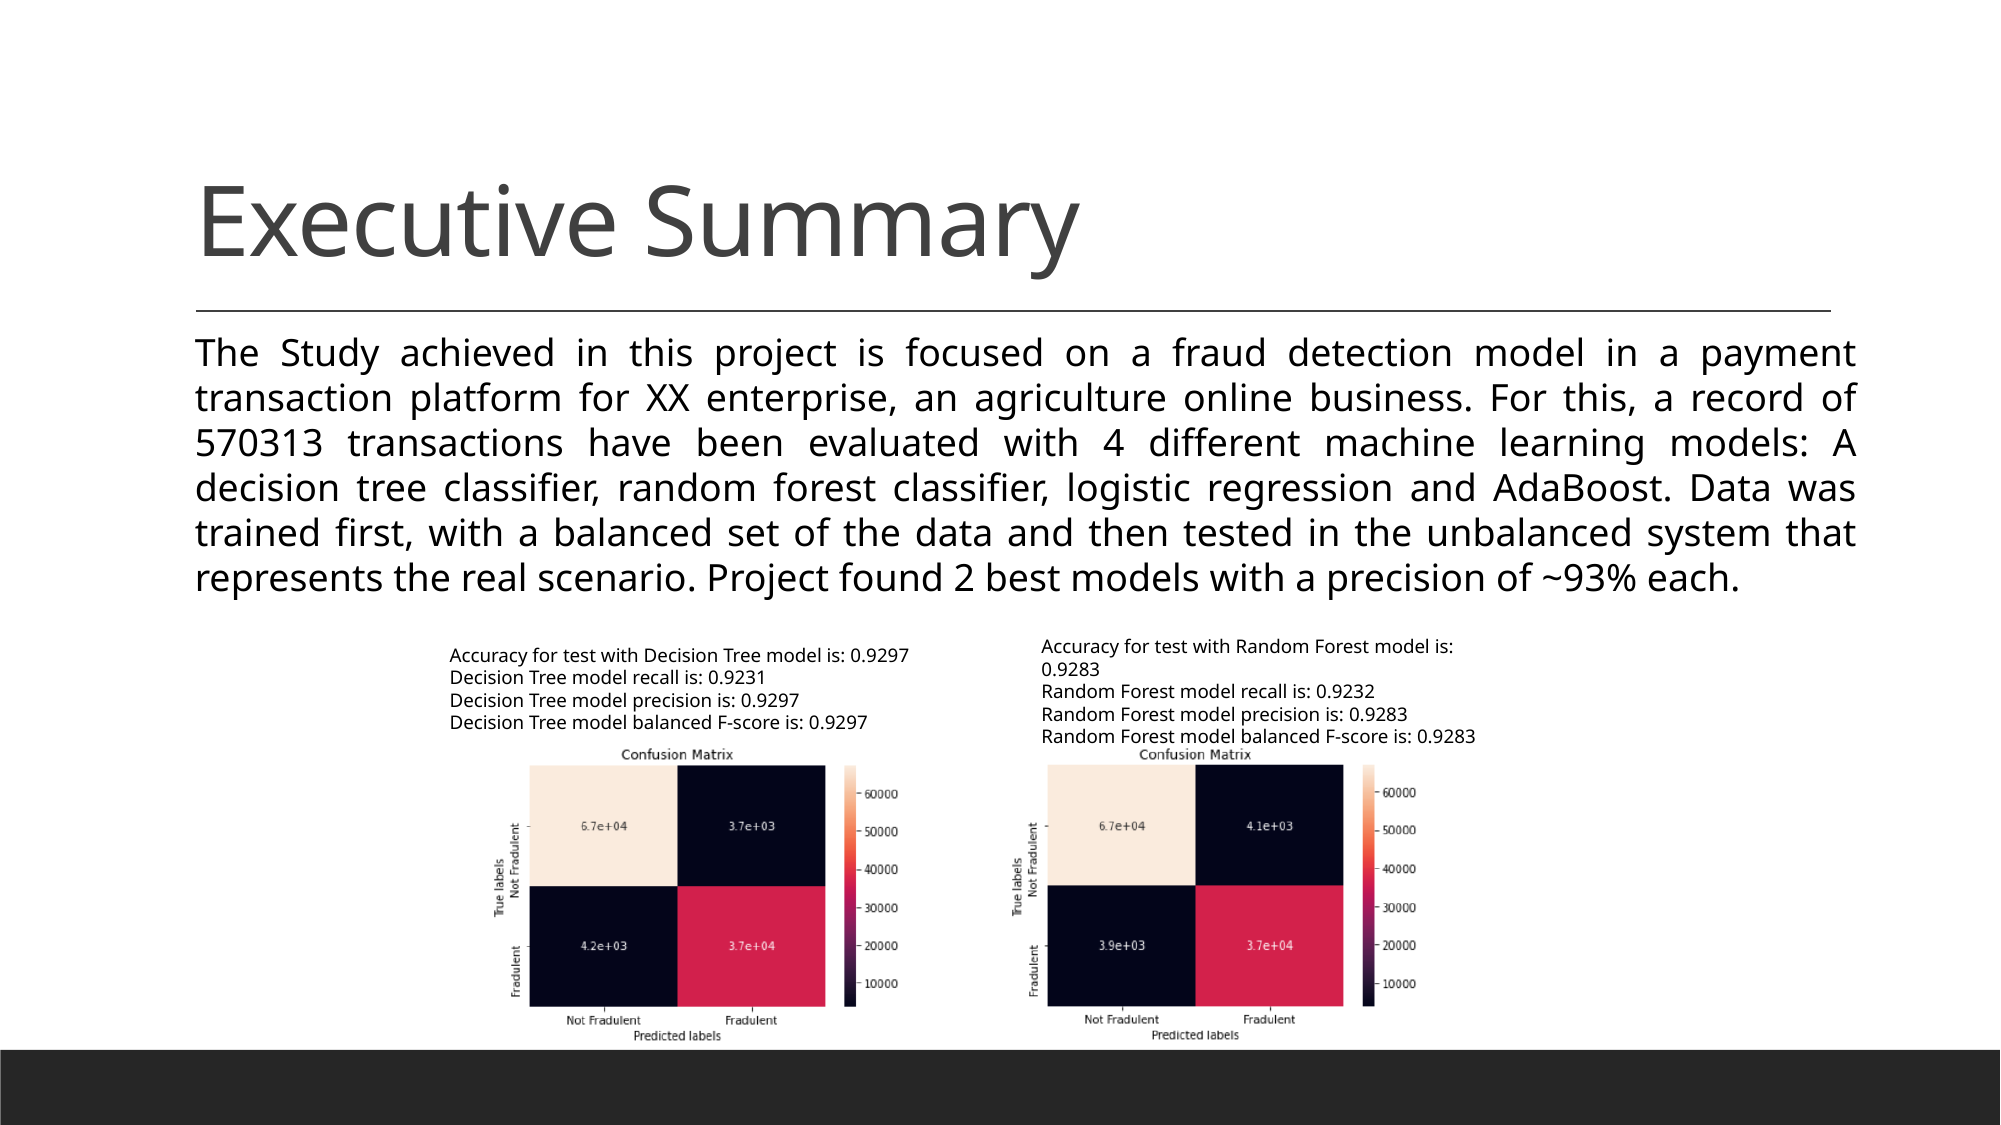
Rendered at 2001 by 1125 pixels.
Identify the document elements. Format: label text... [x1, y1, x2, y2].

title Executive Summary [180, 47, 1830, 285]
text_box Accuracy for test with Decision Tree model is: 0.9297 Decision Tree model recall is: 0.9231 Decision Tree model precision is: 0.9297 Decision Tree model balanced F-score is: 0.9297 [434, 636, 980, 742]
text_box The Study achieved in this project is focused on a fraud detection model in a payment transaction platform for XX enterprise, an agriculture online business. For this, a record of 570313 transactions have been evaluated with 4 different machine learning models: A decision tree classifier, random forest classifier, logistic regression and AdaBoost. Data was trained first, with a balanced set of the data and then tested in the unbalanced system that represents the real scenario. Project found 2 best models with a precision of ~93% each. [180, 321, 1873, 607]
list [491, 743, 902, 1043]
picture [999, 741, 1421, 1043]
text_box Accuracy for test with Random Forest model is: 0.9283 Random Forest model recall is: 0.9232 Random Forest model precision is: 0.9283 Random Forest model balanced F-score is: 0.9283 [1026, 627, 1495, 755]
